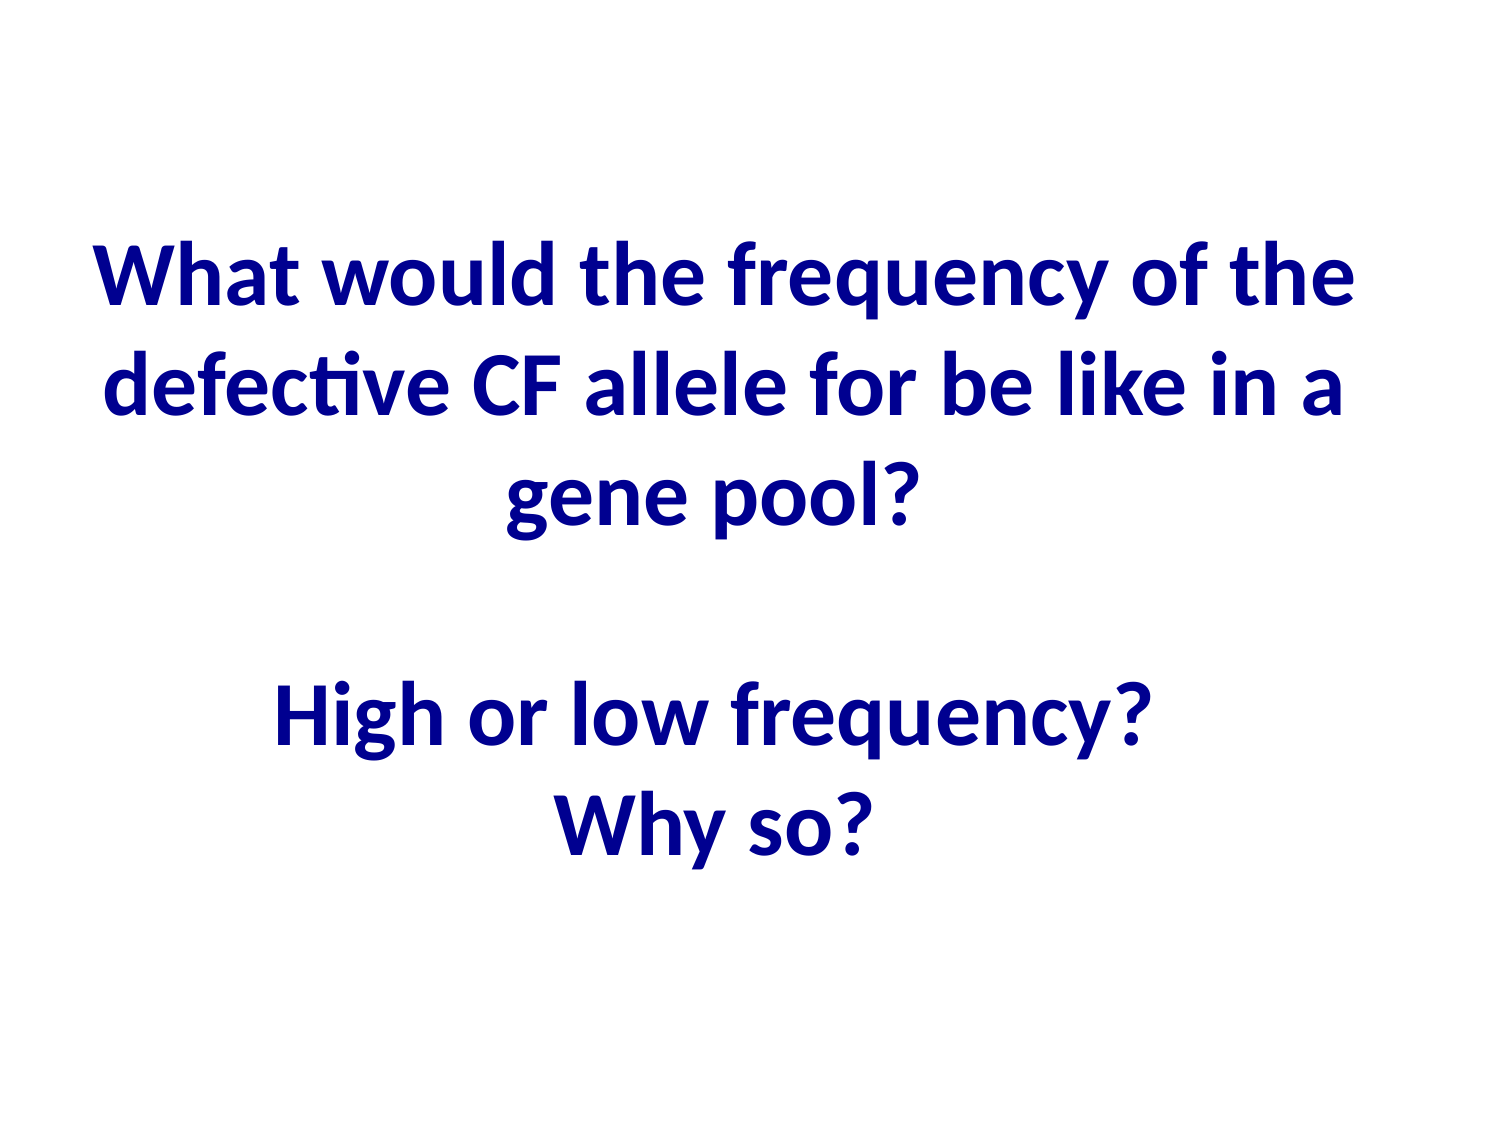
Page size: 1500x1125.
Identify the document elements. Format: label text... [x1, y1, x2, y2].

title What would the frequency of the defective CF allele for be like in a gene pool? High or low frequency? Why so? [62, 111, 1388, 976]
